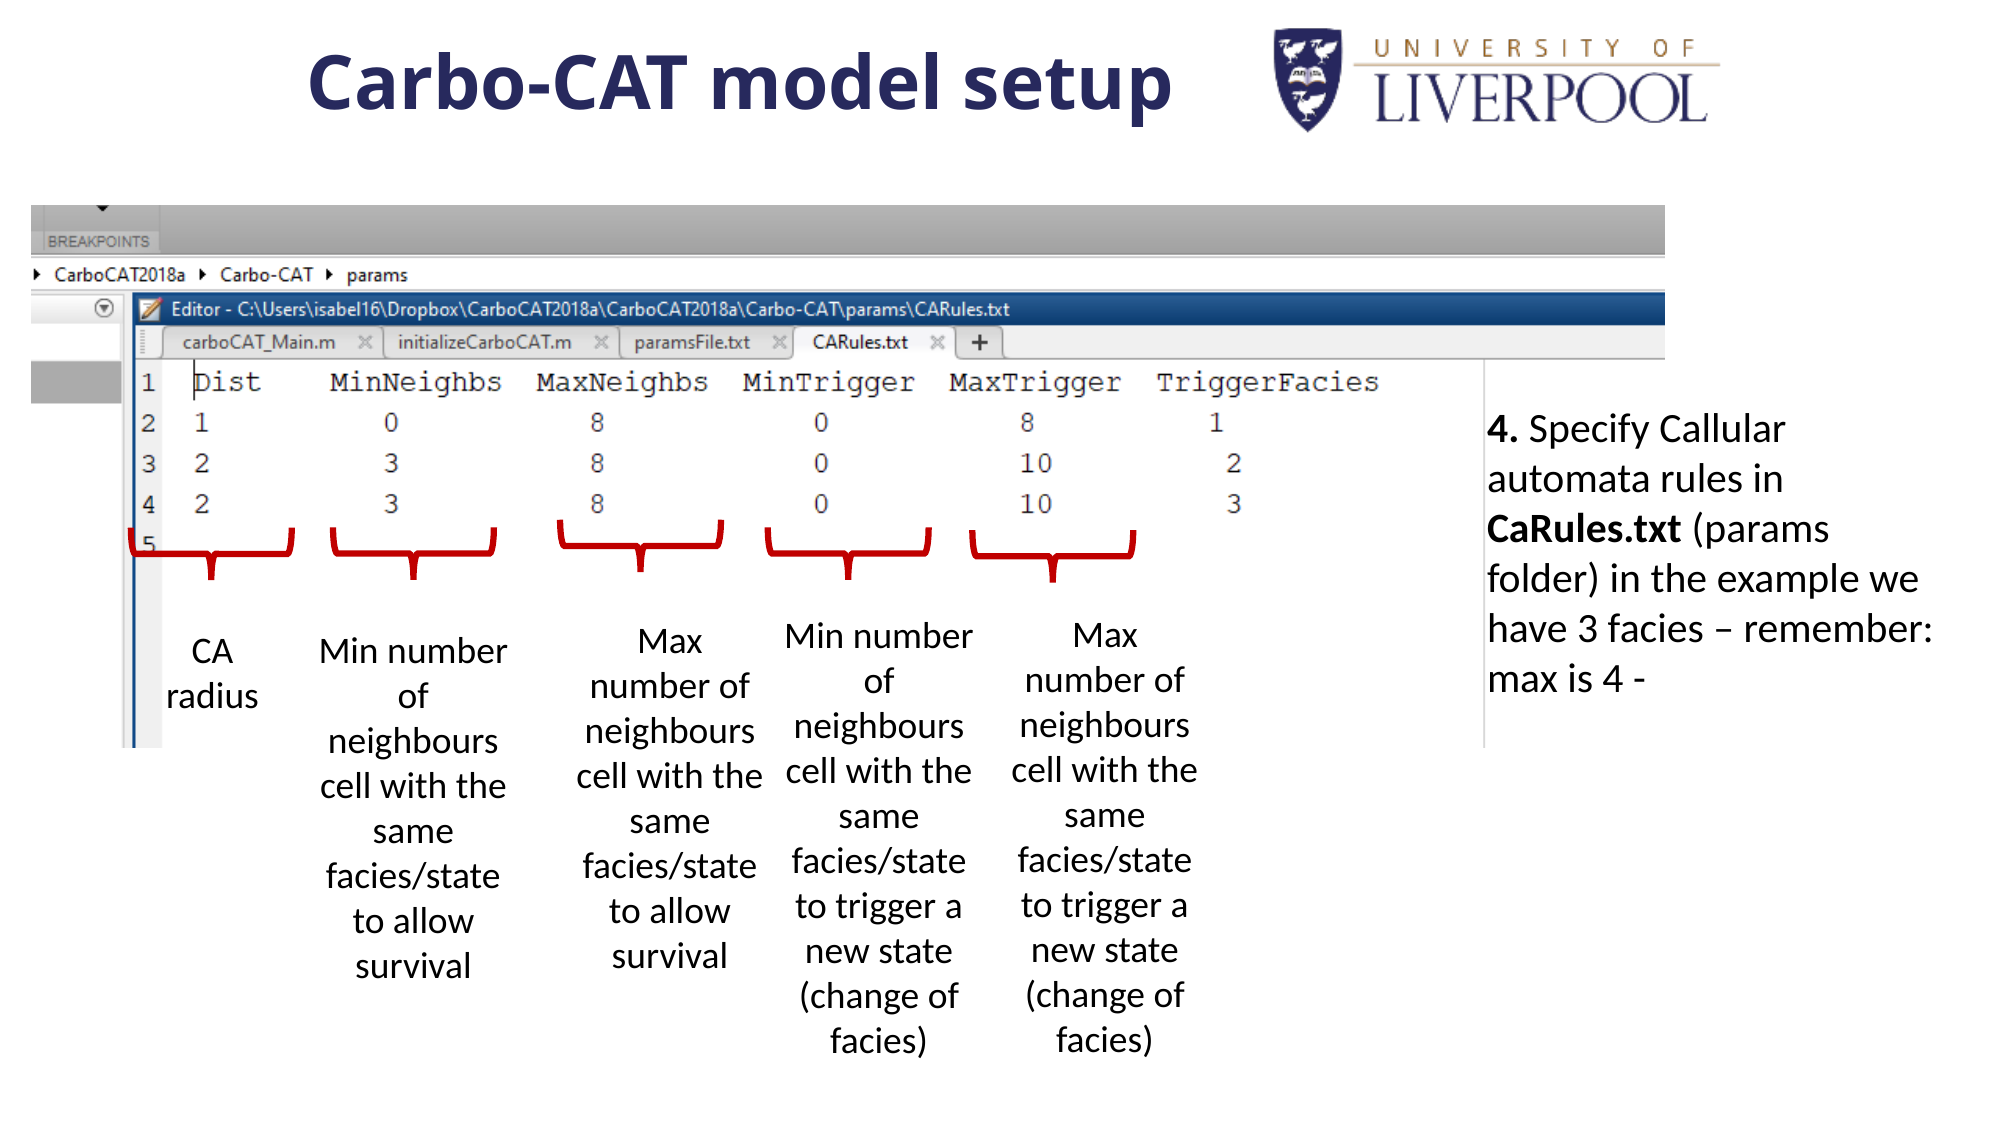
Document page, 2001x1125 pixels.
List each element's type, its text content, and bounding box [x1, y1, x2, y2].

text_box Max number of neighbours cell with the same facies/state to allow survival [558, 748, 767, 983]
text_box 4. Specify Callular automata rules in CaRules.txt (params folder) in the example we have 3 facies – remember: max is 4 - [1665, 393, 1958, 709]
text_box Max number of neighbours cell with the same facies/state to trigger a new state (change of facies) [993, 748, 1217, 1068]
picture [31, 205, 1665, 748]
text_box Min number of neighbours cell with the same facies/state to allow survival [302, 748, 525, 994]
picture [1254, 5, 1750, 156]
text_box Carbo-CAT model setup [291, 37, 1246, 187]
text_box Min number of neighbours cell with the same facies/state to trigger a new state (change of facies) [767, 748, 991, 1069]
